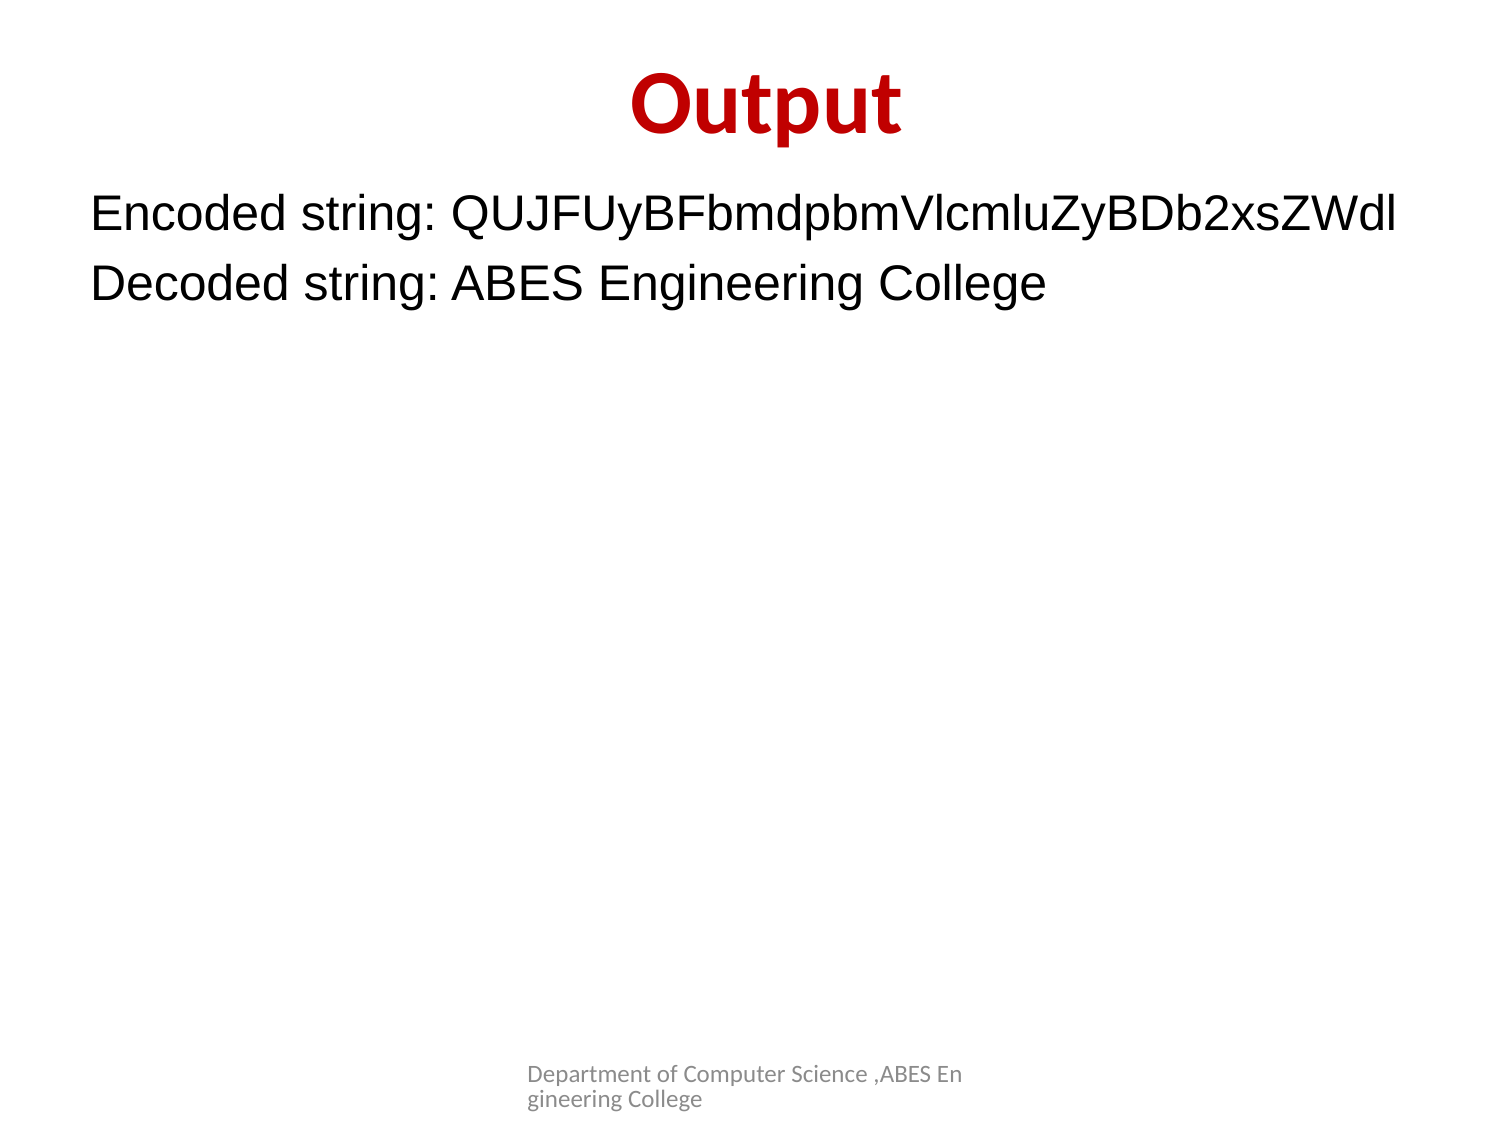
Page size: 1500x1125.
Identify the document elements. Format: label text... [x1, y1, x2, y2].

title Output [75, 45, 1459, 149]
footer Department of Computer Science ,ABES Engineering College [512, 1042, 988, 1103]
list Encoded string: QUJFUyBFbmdpbmVlcmluZyBDb2xsZWdl Decoded string: ABES Engineering College [75, 172, 1459, 1106]
